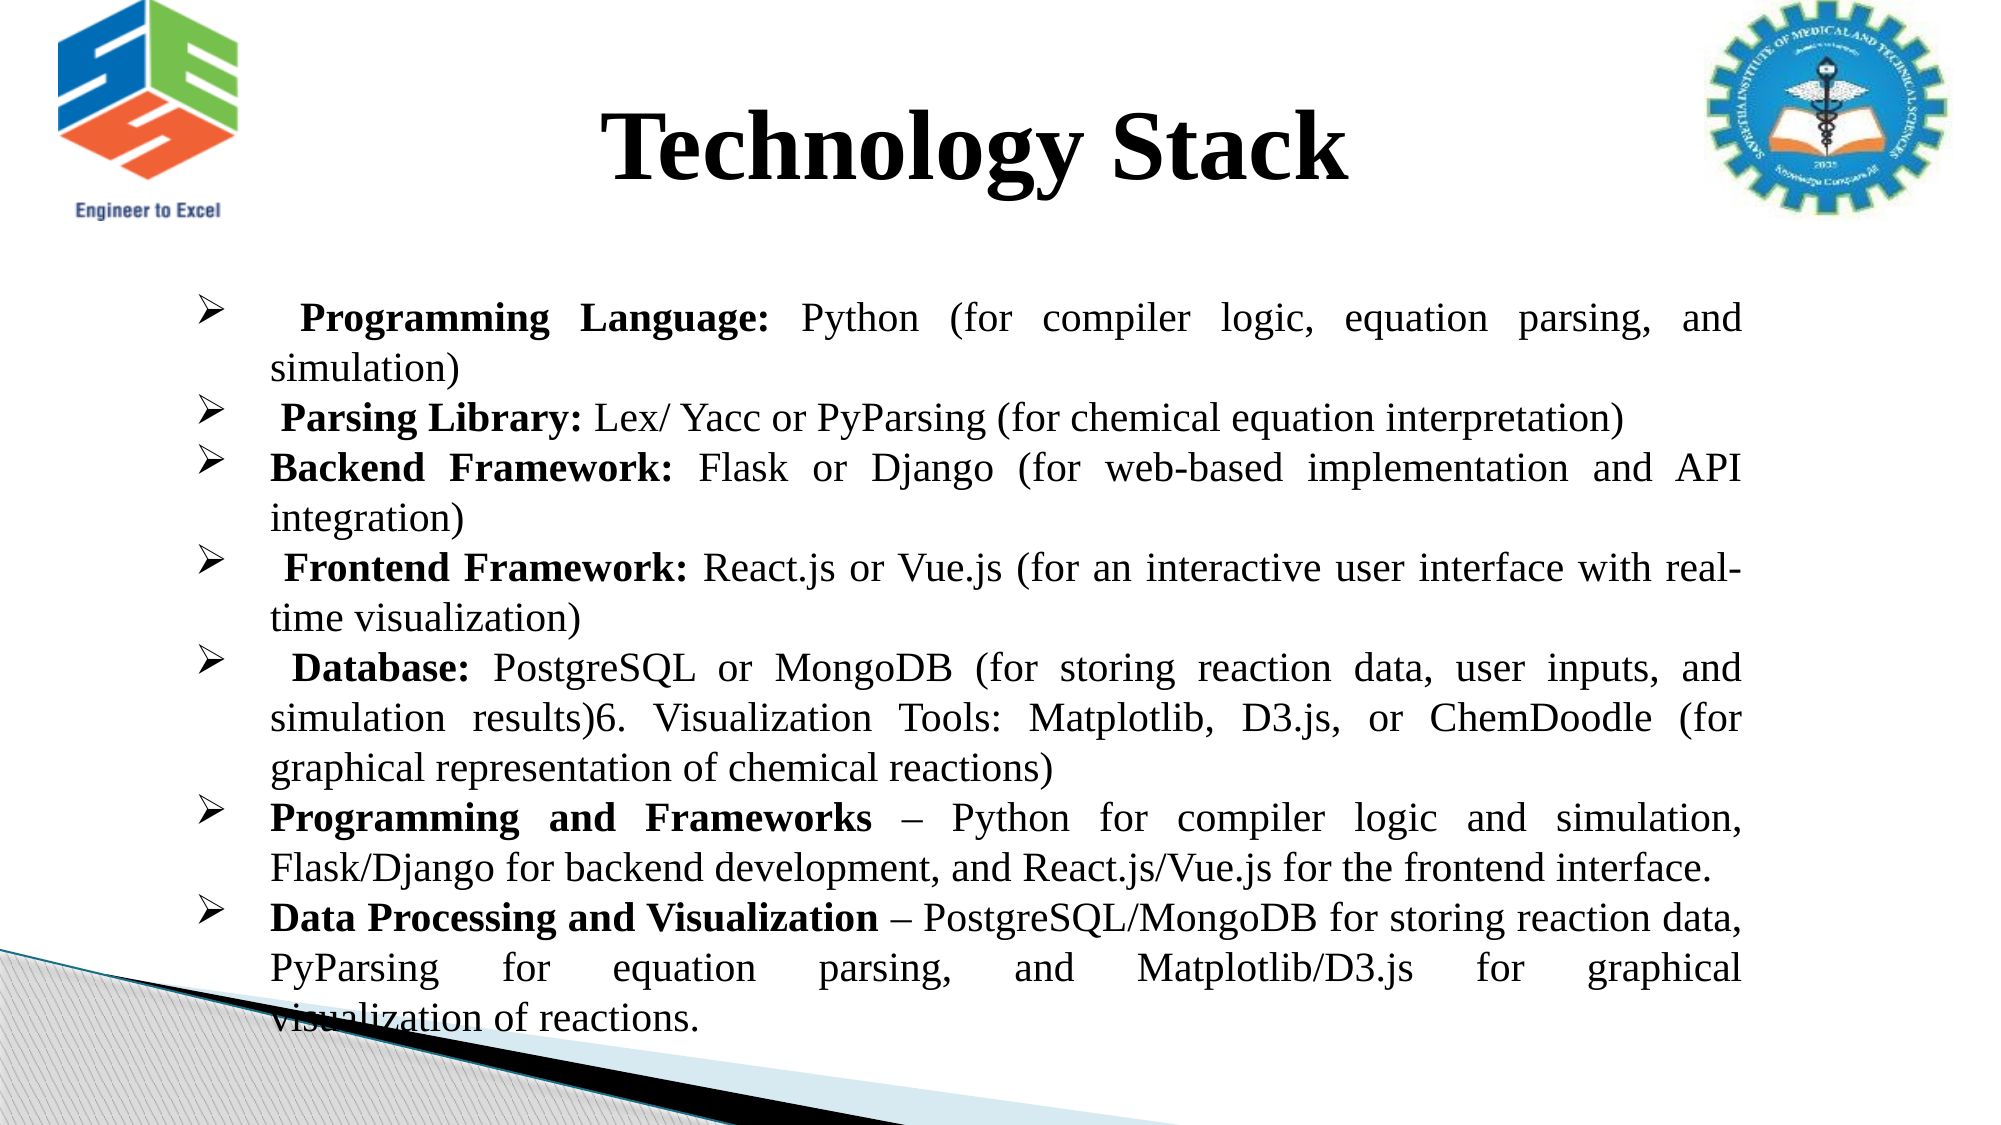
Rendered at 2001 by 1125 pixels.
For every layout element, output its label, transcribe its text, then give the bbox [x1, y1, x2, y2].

text_box Technology Stack [289, 72, 1660, 208]
text_box Programming Language: Python (for compiler logic, equation parsing, and simulation) Parsing Library: Lex/ Yacc or PyParsing (for chemical equation interpretation) Backend Framework: Flask or Django (for web-based implementation and API integration) Frontend Framework: React.js or Vue.js (for an interactive user interface with real-time visualization) Database: PostgreSQL or MongoDB (for storing reaction data, user inputs, and simulation results)6. Visualization Tools: Matplotlib, D3.js, or ChemDoodle (for graphical representation of chemical reactions) Programming and Frameworks – Python for compiler logic and simulation, Flask/Django for backend development, and React.js/Vue.js for the frontend interface. Data Processing and Visualization – PostgreSQL/MongoDB for storing reaction data, PyParsing for equation parsing, and Matplotlib/D3.js for graphical visualization of reactions. [180, 282, 1759, 1048]
picture [1704, 0, 1955, 221]
picture [58, 0, 246, 221]
